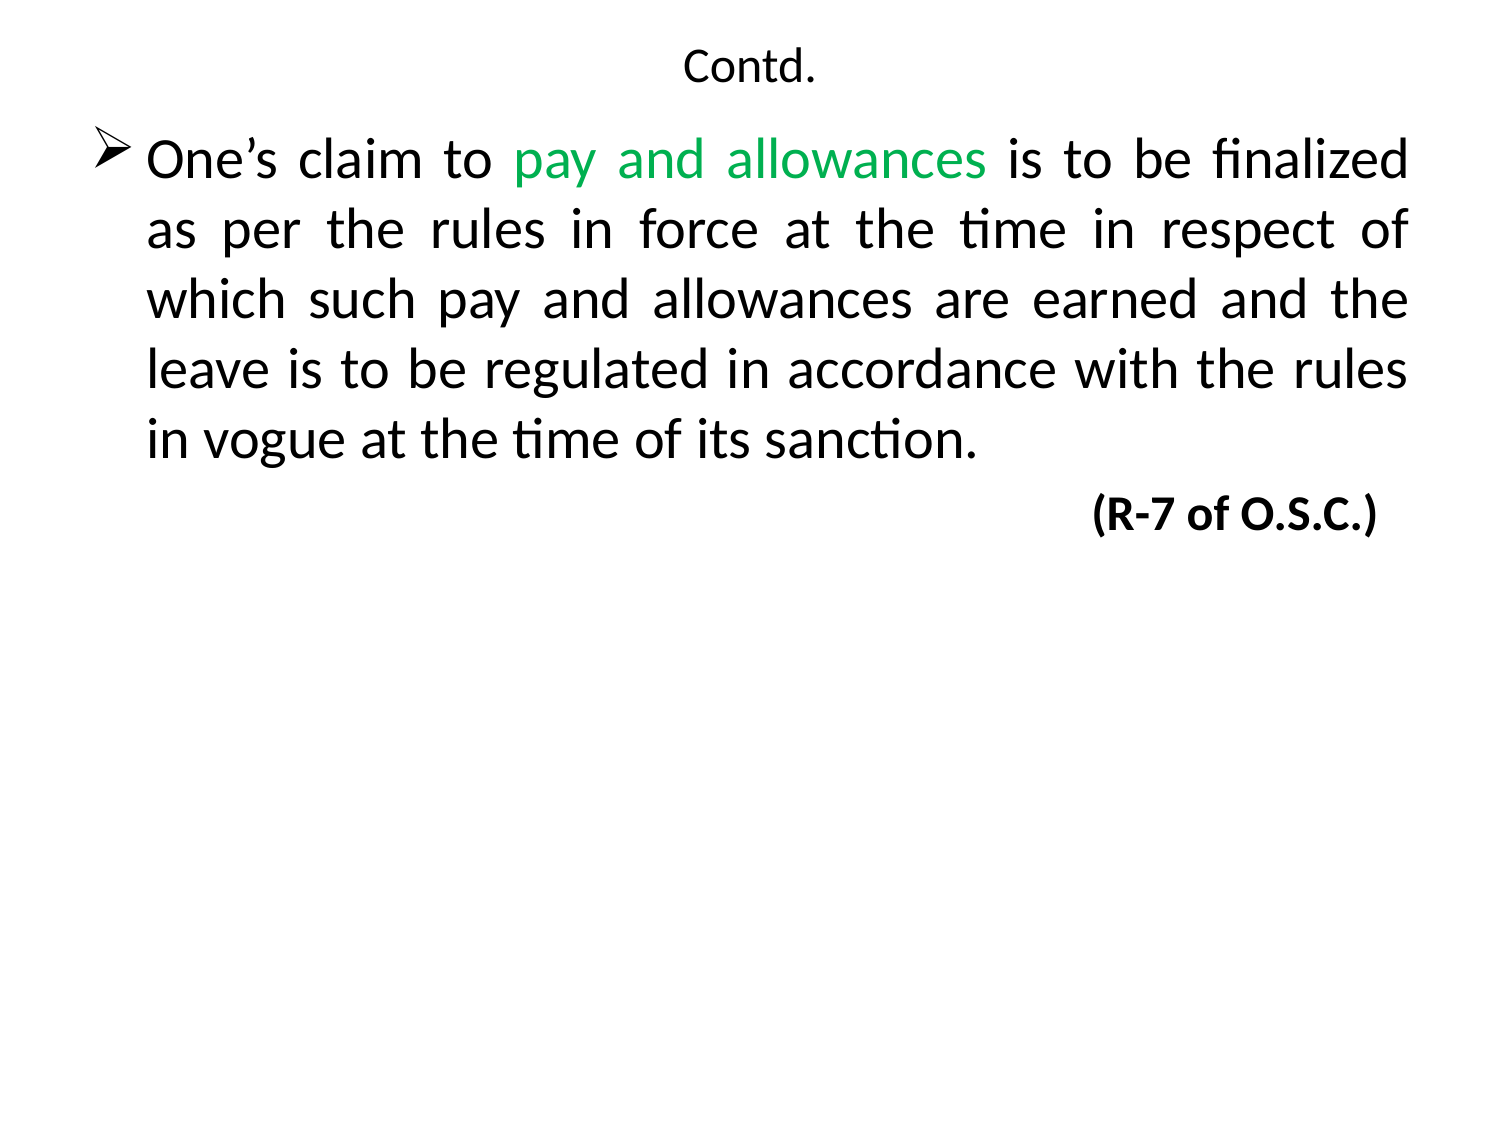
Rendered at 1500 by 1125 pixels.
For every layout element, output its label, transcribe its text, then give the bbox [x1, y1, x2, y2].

list One’s claim to pay and allowances is to be finalized as per the rules in force at the time in respect of which such pay and allowances are earned and the leave is to be regulated in accordance with the rules in vogue at the time of its sanction. (R-7 of O.S.C.) [75, 112, 1425, 1005]
title Contd. [75, 24, 1425, 100]
